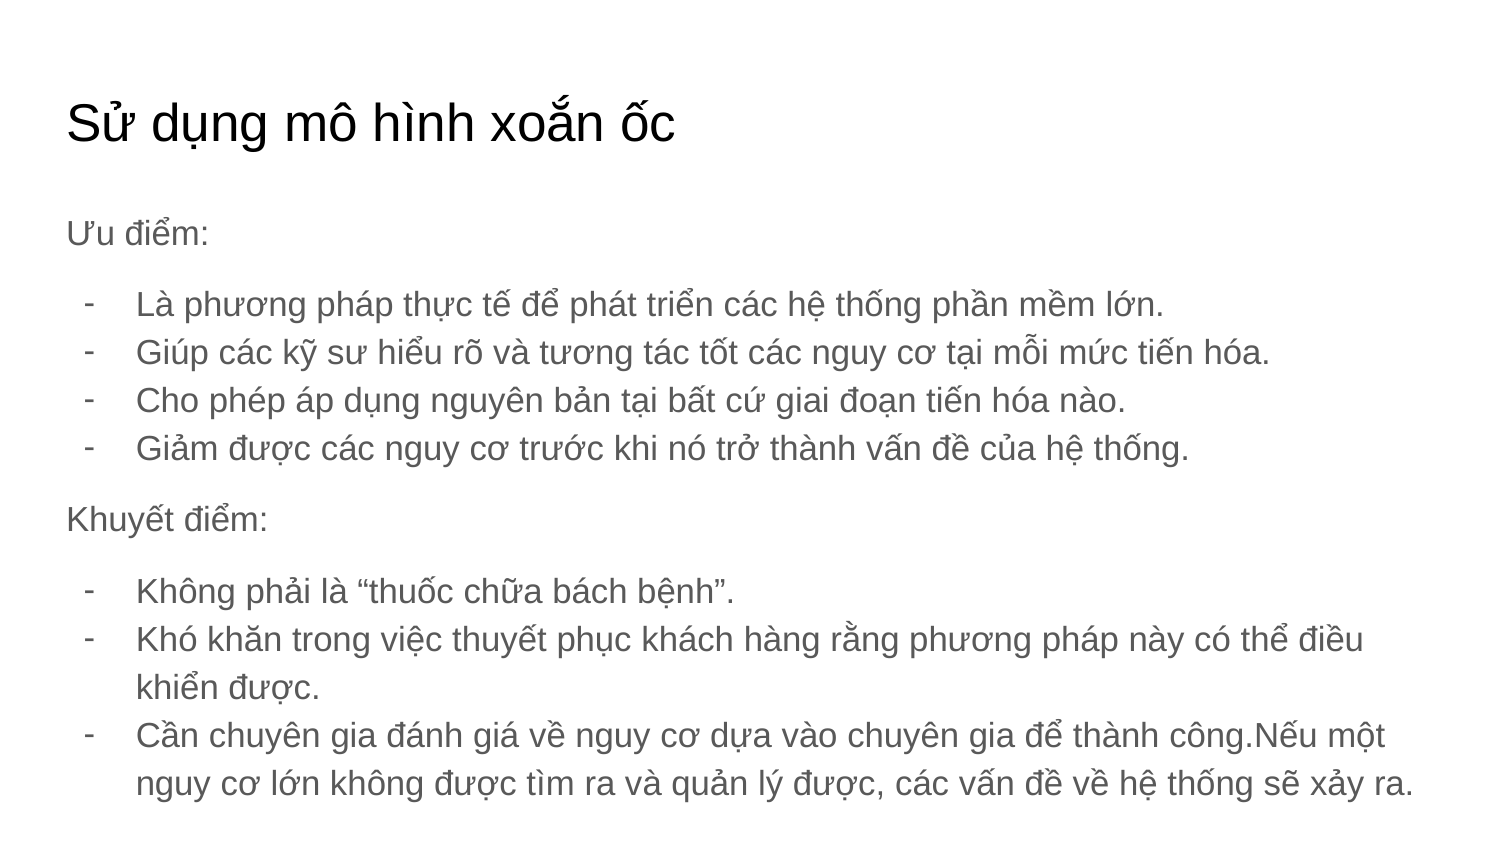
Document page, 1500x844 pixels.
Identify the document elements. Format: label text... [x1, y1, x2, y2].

title Sử dụng mô hình xoắn ốc [51, 72, 1449, 167]
list Ưu điểm: Là phương pháp thực tế để phát triển các hệ thống phần mềm lớn. Giúp các kỹ sư hiểu rõ và tương tác tốt các nguy cơ tại mỗi mức tiến hóa. Cho phép áp dụng nguyên bản tại bất cứ giai đoạn tiến hóa nào. Giảm được các nguy cơ trước khi nó trở thành vấn đề của hệ thống. Khuyết điểm: Không phải là “thuốc chữa bách bệnh”. Khó khăn trong việc thuyết phục khách hàng rằng phương pháp này có thể điều khiển được. Cần chuyên gia đánh giá về nguy cơ dựa vào chuyên gia để thành công.Nếu một nguy cơ lớn không được tìm ra và quản lý được, các vấn đề về hệ thống sẽ xảy ra. [51, 189, 1449, 829]
